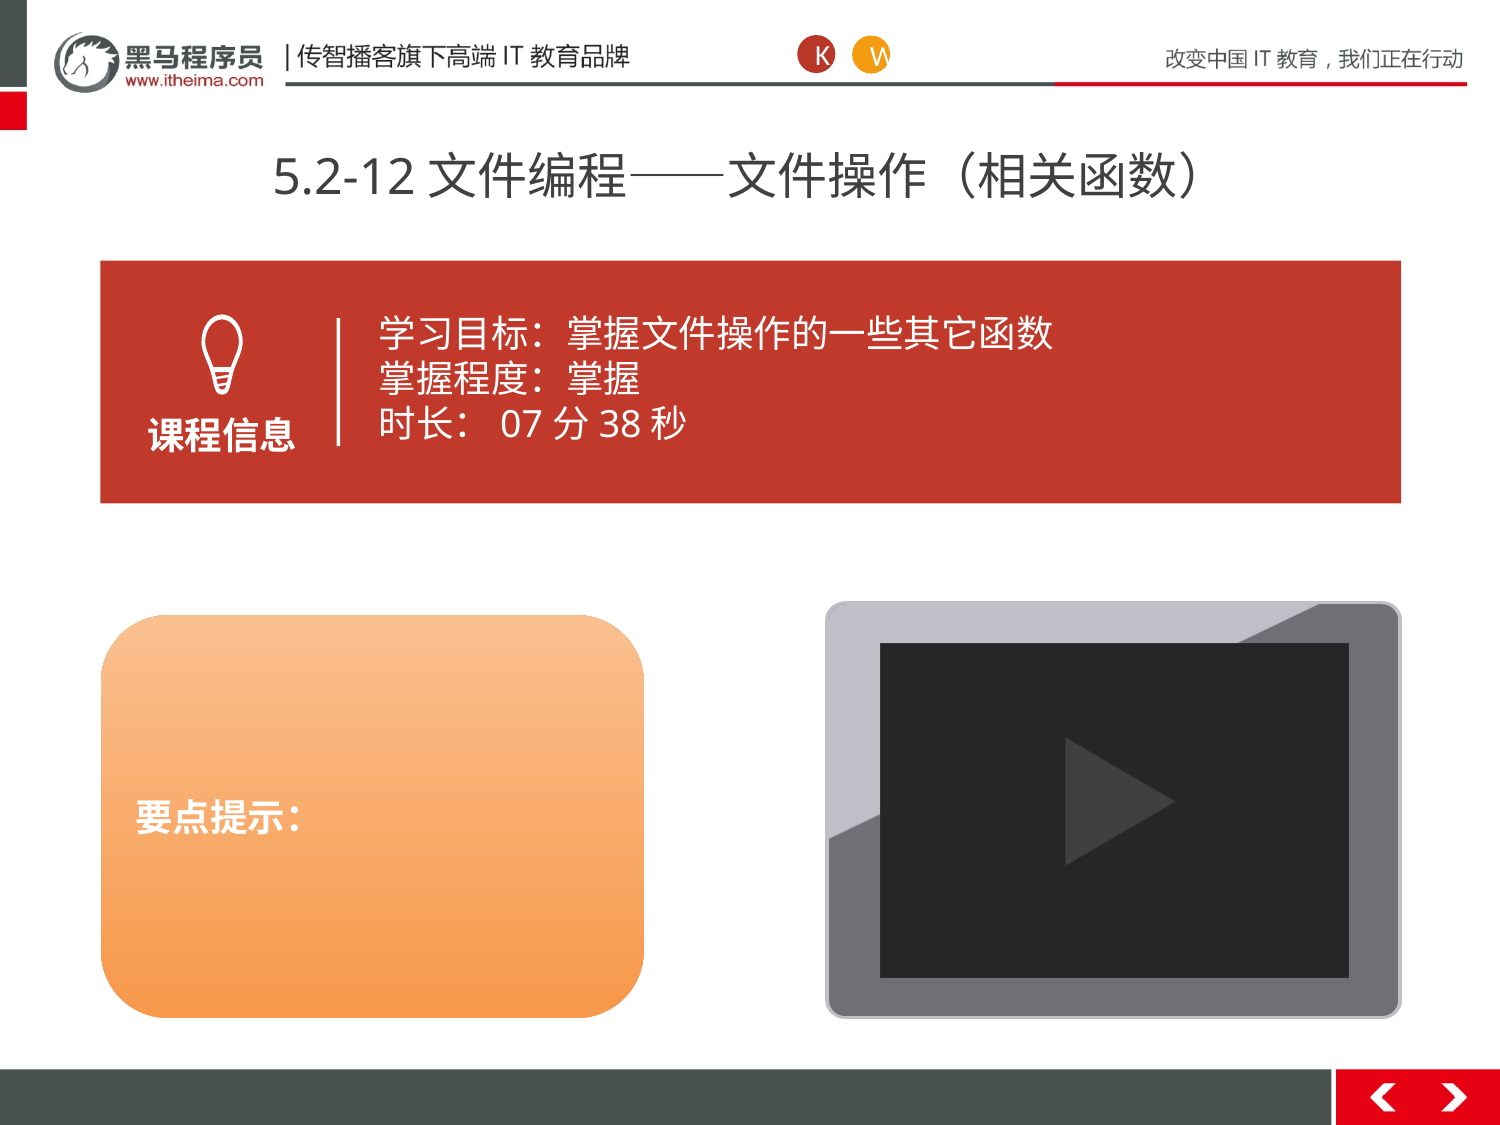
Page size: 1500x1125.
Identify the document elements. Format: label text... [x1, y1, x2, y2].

picture [0, 0, 1500, 137]
picture [0, 209, 1500, 1125]
title 5.2-12文件编程——文件操作（相关函数） [0, 137, 1500, 209]
text_box K [795, 32, 838, 76]
text_box W [850, 33, 893, 76]
text_box 学习目标：掌握文件操作的一些其它函数 掌握程度：掌握 时长：07分38秒 [364, 302, 1317, 453]
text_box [130, 314, 314, 466]
text_box [98, 258, 1403, 505]
text_box 要点提示： [100, 615, 644, 1019]
text_box [335, 316, 342, 448]
